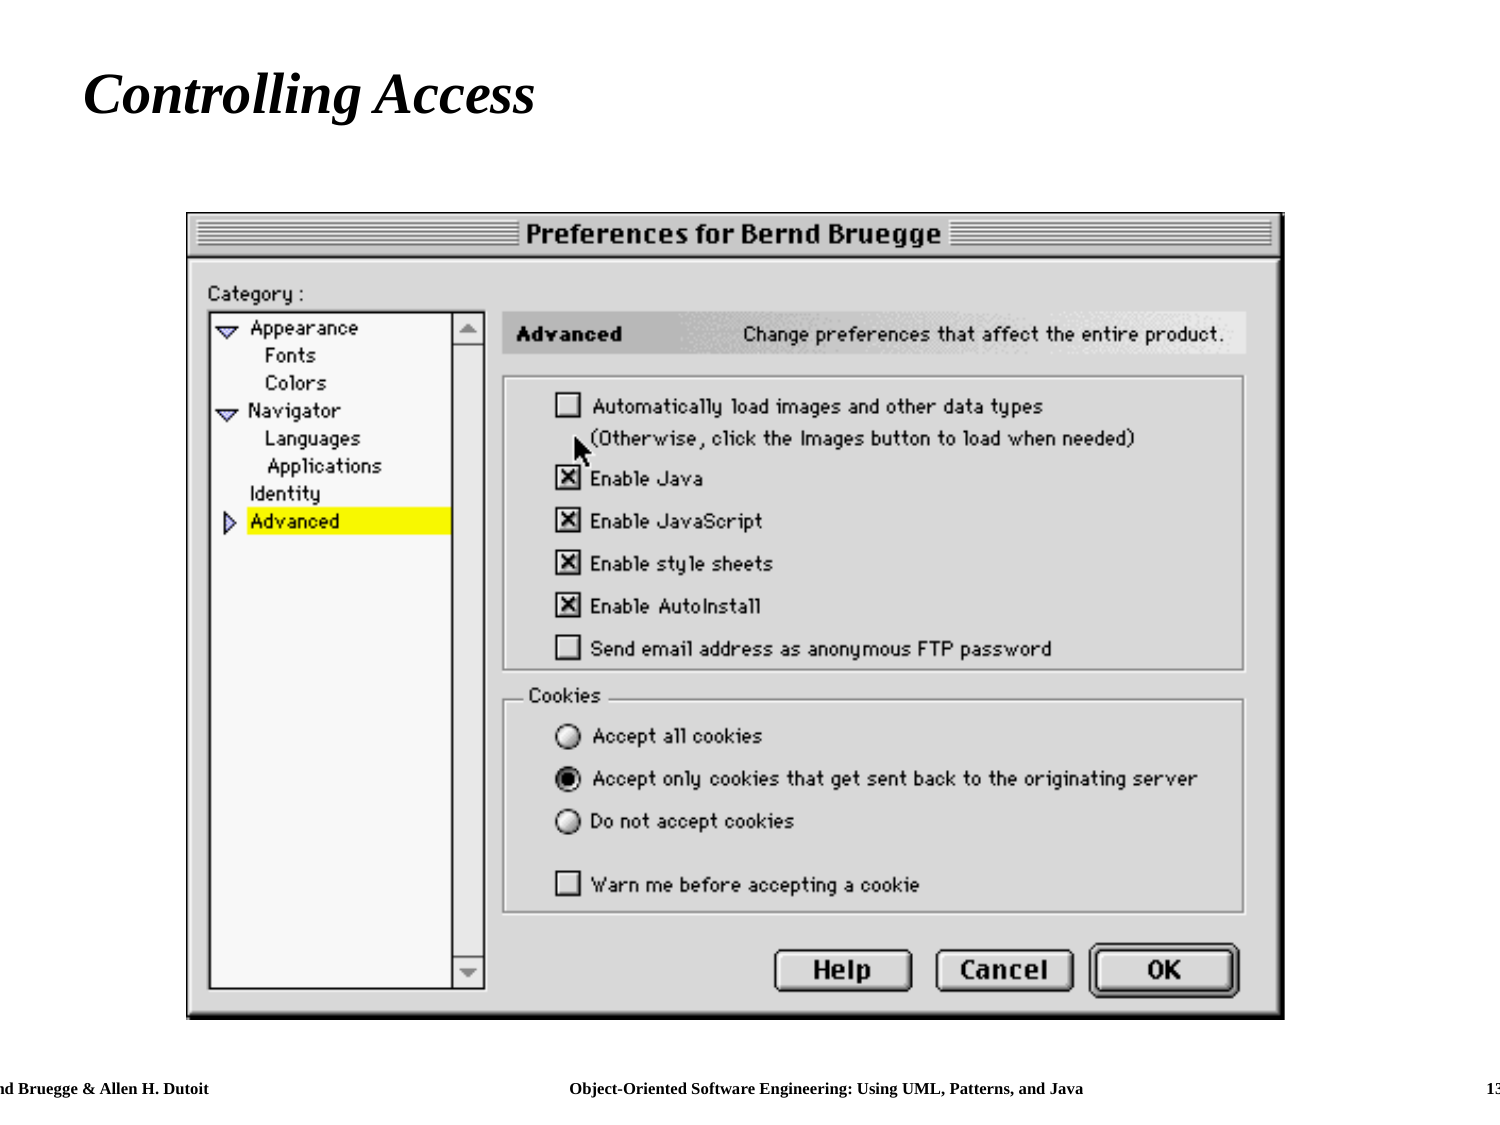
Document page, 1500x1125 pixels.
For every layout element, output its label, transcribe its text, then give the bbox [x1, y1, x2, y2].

title Controlling Access [68, 36, 1407, 153]
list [186, 212, 1285, 1020]
